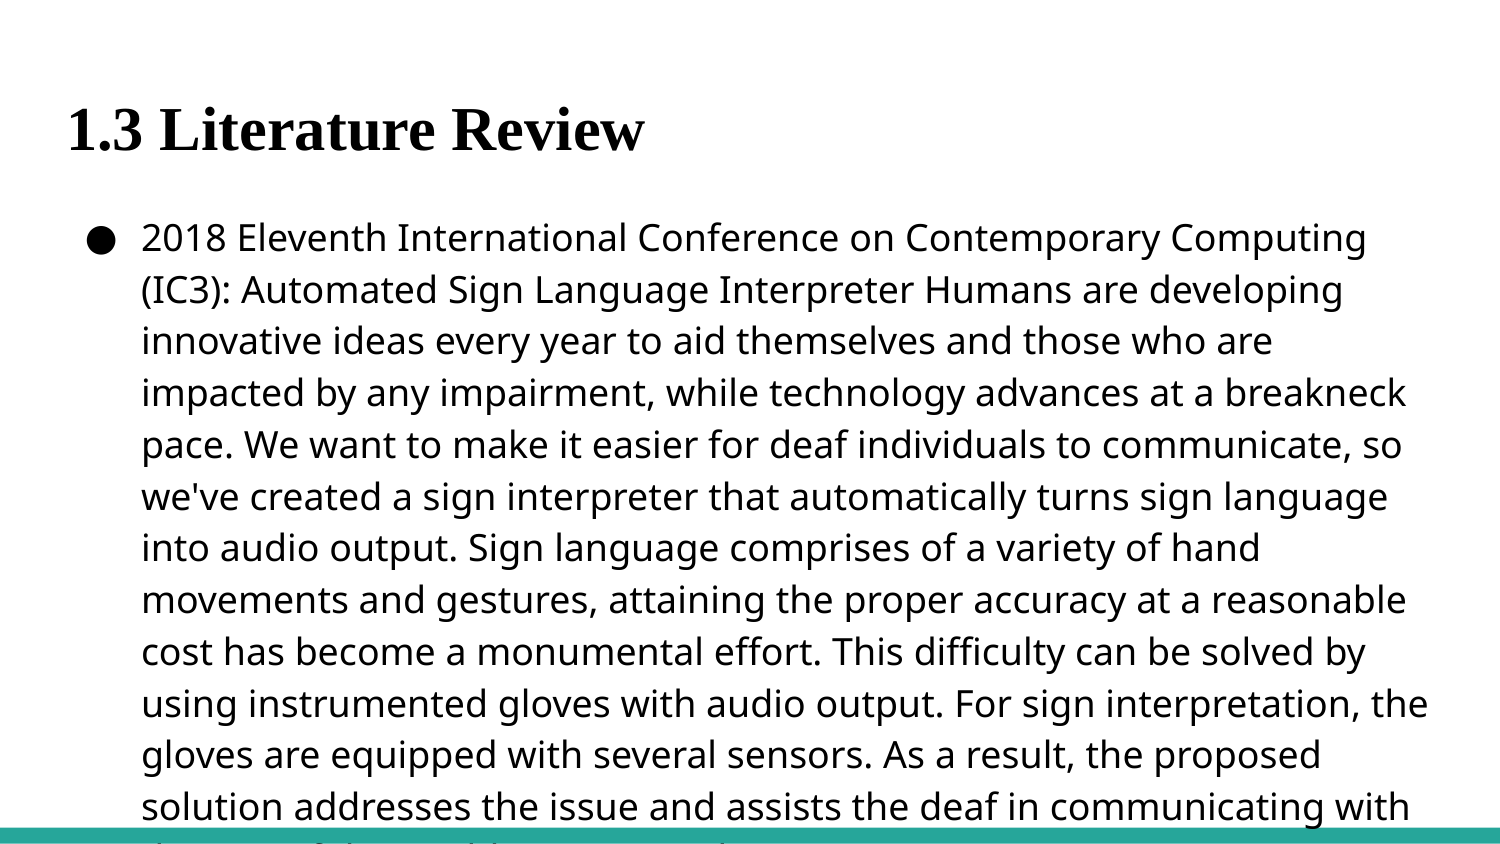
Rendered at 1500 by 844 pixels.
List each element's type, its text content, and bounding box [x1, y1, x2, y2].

title 1.3 Literature Review [51, 72, 1449, 174]
list 2018 Eleventh International Conference on Contemporary Computing (IC3): Automated Sign Language Interpreter Humans are developing innovative ideas every year to aid themselves and those who are impacted by any impairment, while technology advances at a breakneck pace. We want to make it easier for deaf individuals to communicate, so we've created a sign interpreter that automatically turns sign language into audio output. Sign language comprises of a variety of hand movements and gestures, attaining the proper accuracy at a reasonable cost has become a monumental effort. This difficulty can be solved by using instrumented gloves with audio output. For sign interpretation, the gloves are equipped with several sensors. As a result, the proposed solution addresses the issue and assists the deaf in communicating with the rest of the world at a minimal cost. [51, 192, 1449, 750]
